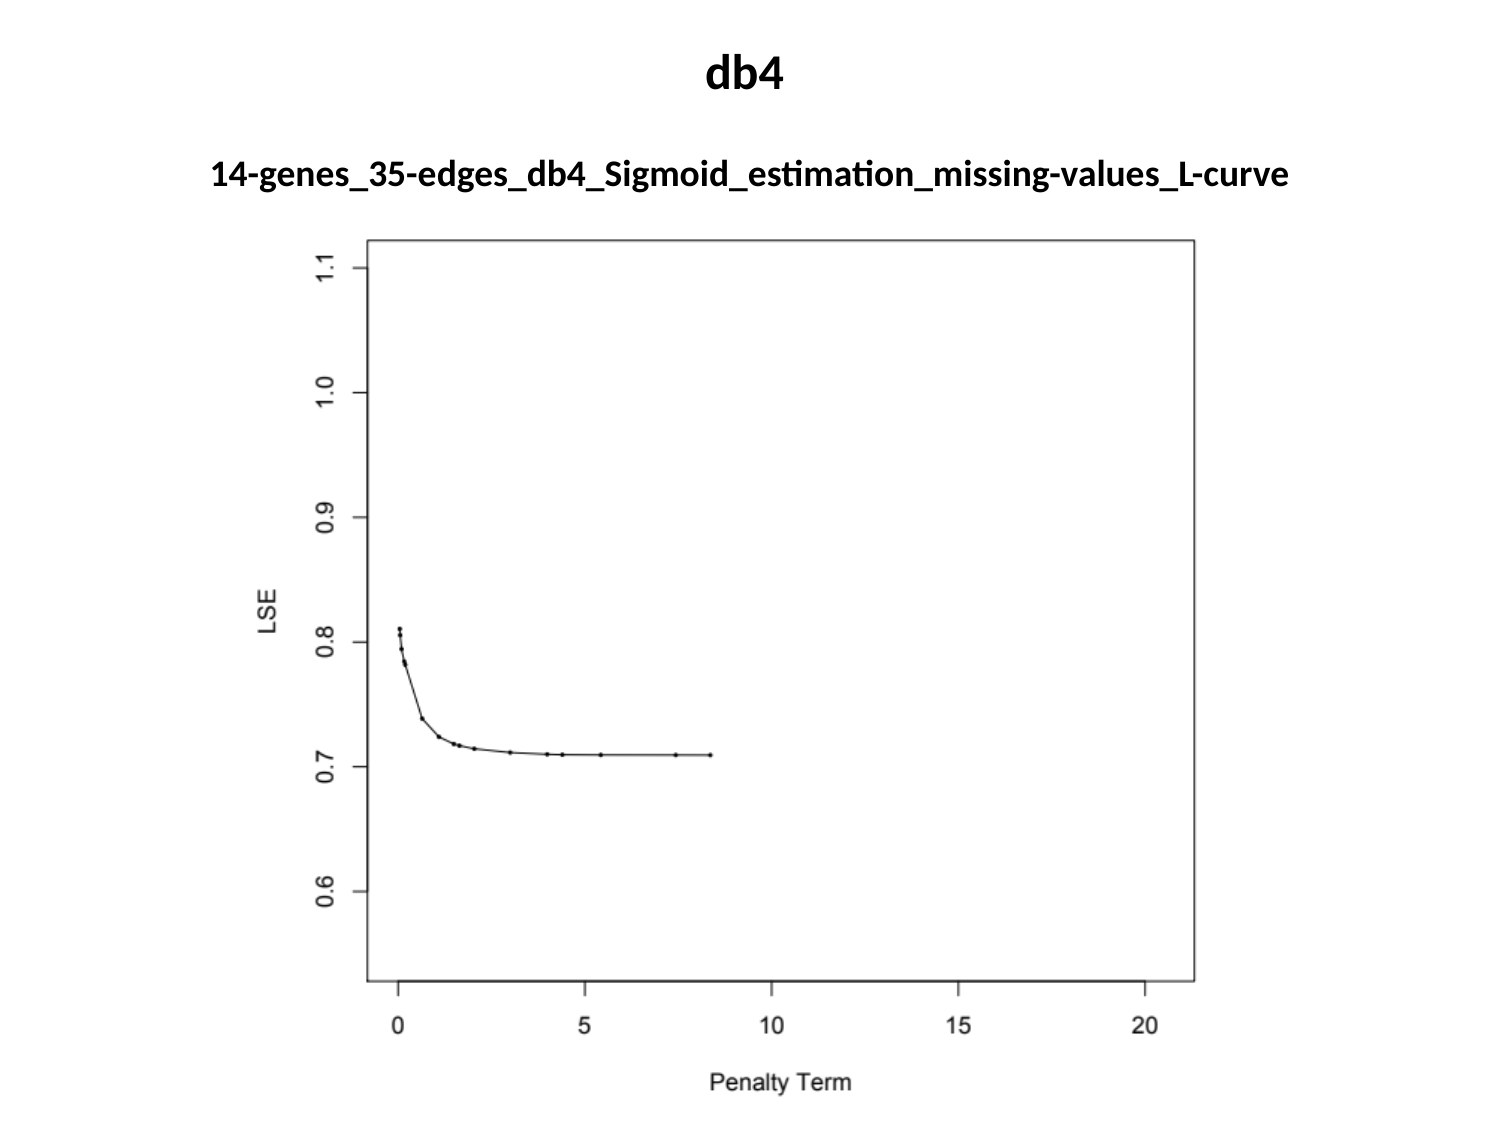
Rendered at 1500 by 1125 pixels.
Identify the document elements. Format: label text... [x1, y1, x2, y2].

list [0, 123, 1500, 1125]
title db4 14-genes_35-edges_db4_Sigmoid_estimation_missing-values_L-curve [75, 4, 1425, 122]
